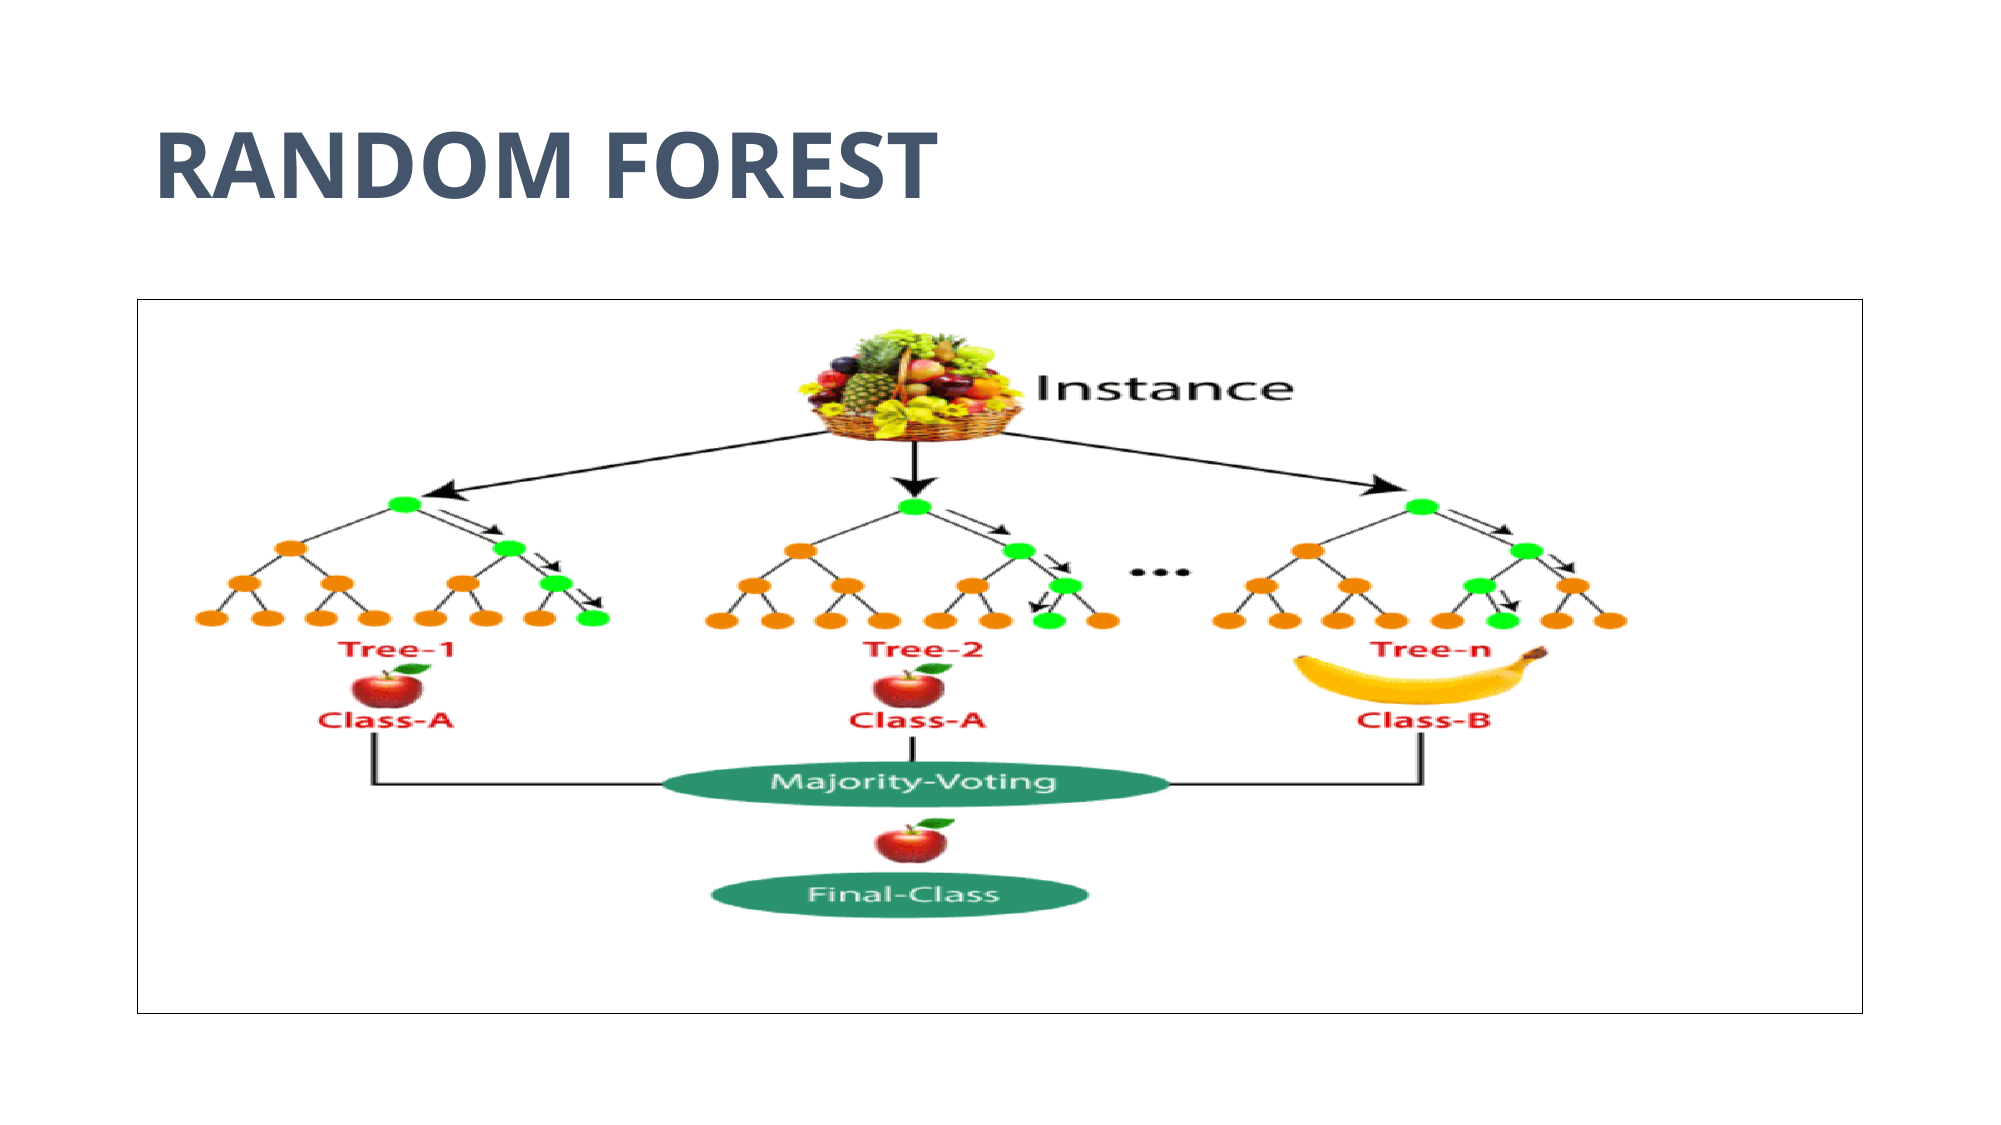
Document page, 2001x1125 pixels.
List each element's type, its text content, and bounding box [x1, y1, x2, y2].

list [137, 299, 1863, 1014]
title RANDOM FOREST [137, 59, 1863, 278]
picture [192, 321, 1769, 943]
